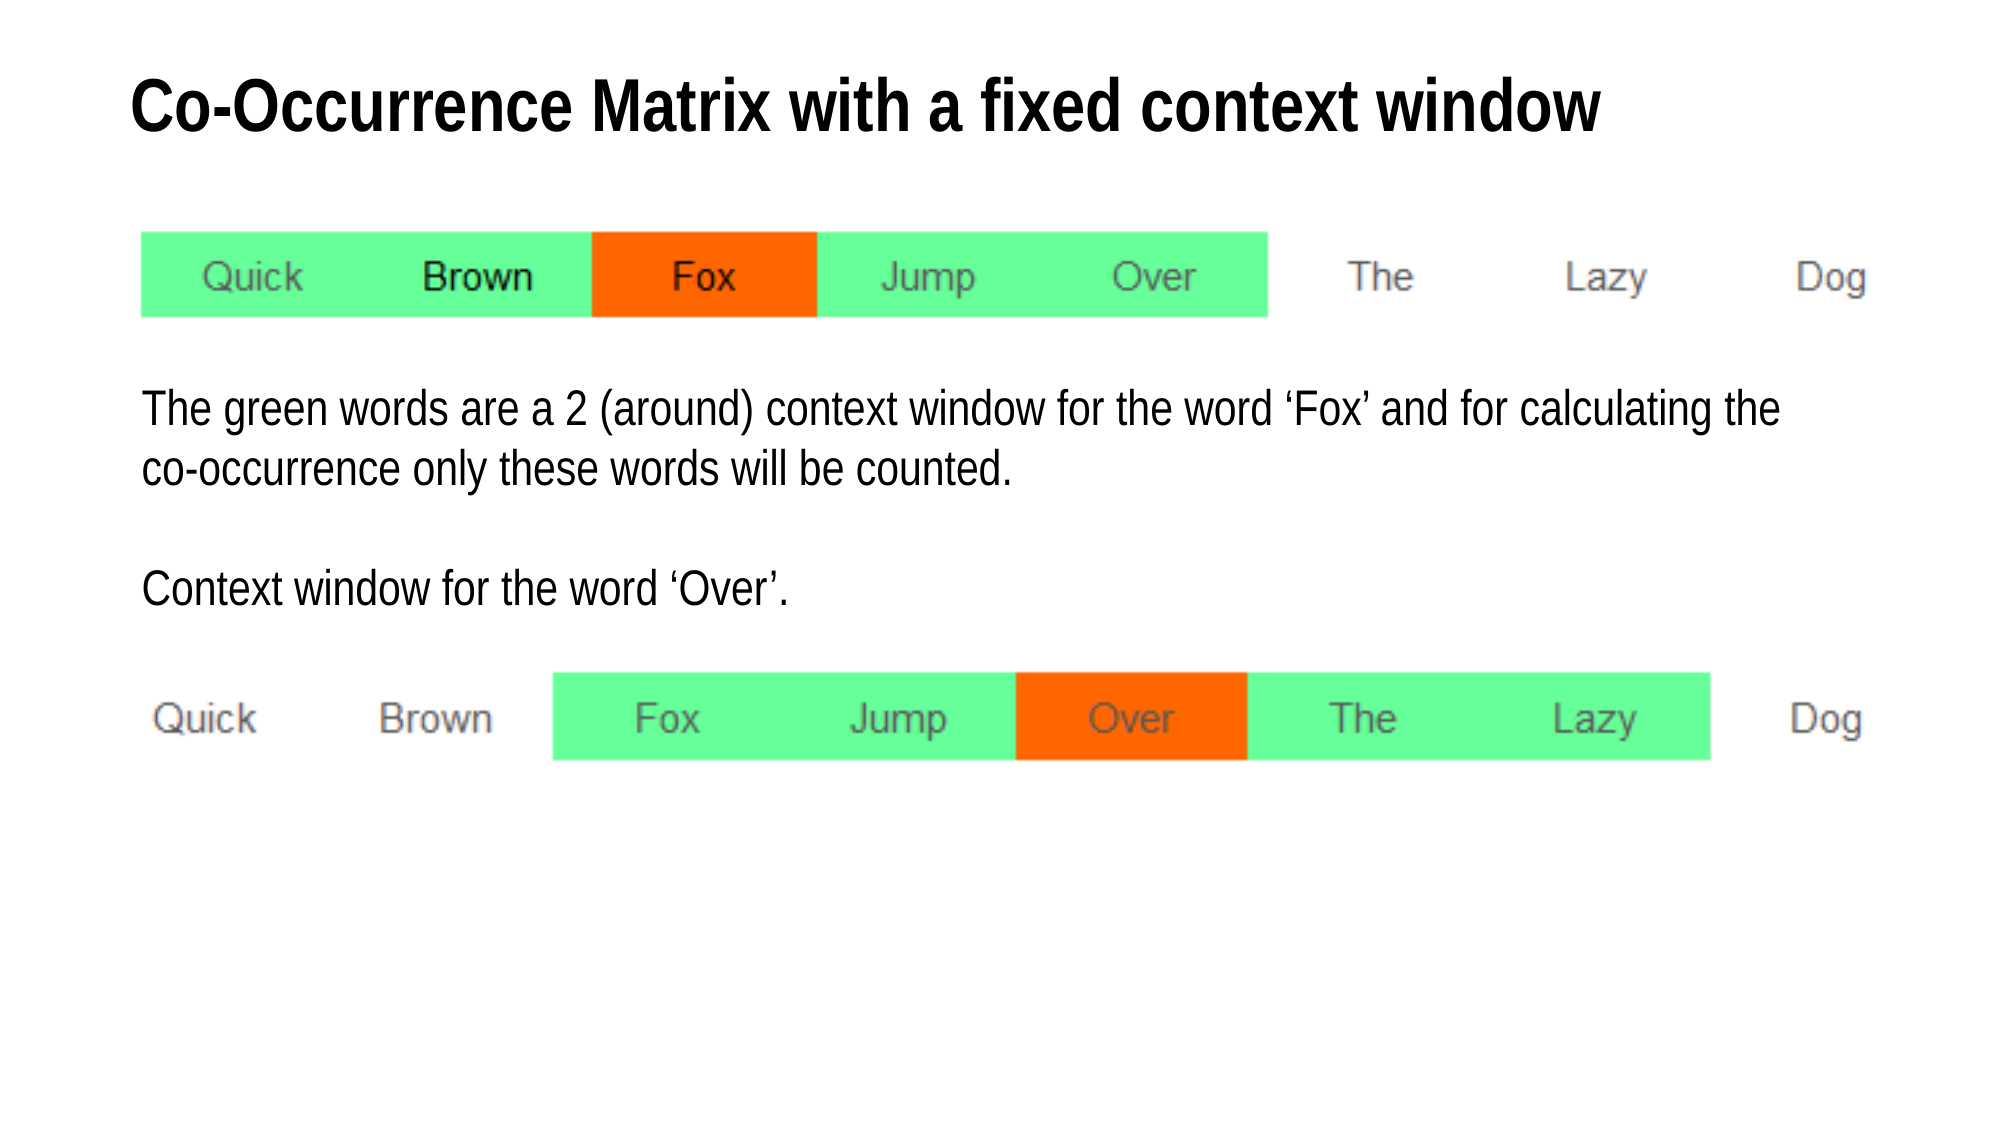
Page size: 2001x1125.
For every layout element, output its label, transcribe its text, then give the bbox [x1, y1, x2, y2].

picture [126, 205, 1929, 326]
text_box Co-Occurrence Matrix with a fixed context window [115, 47, 1841, 167]
picture [126, 654, 1884, 783]
text_box The green words are a 2 (around) context window for the word ‘Fox’ and for calculating the co-occurrence only these words will be counted. Context window for the word ‘Over’. [126, 367, 1862, 623]
